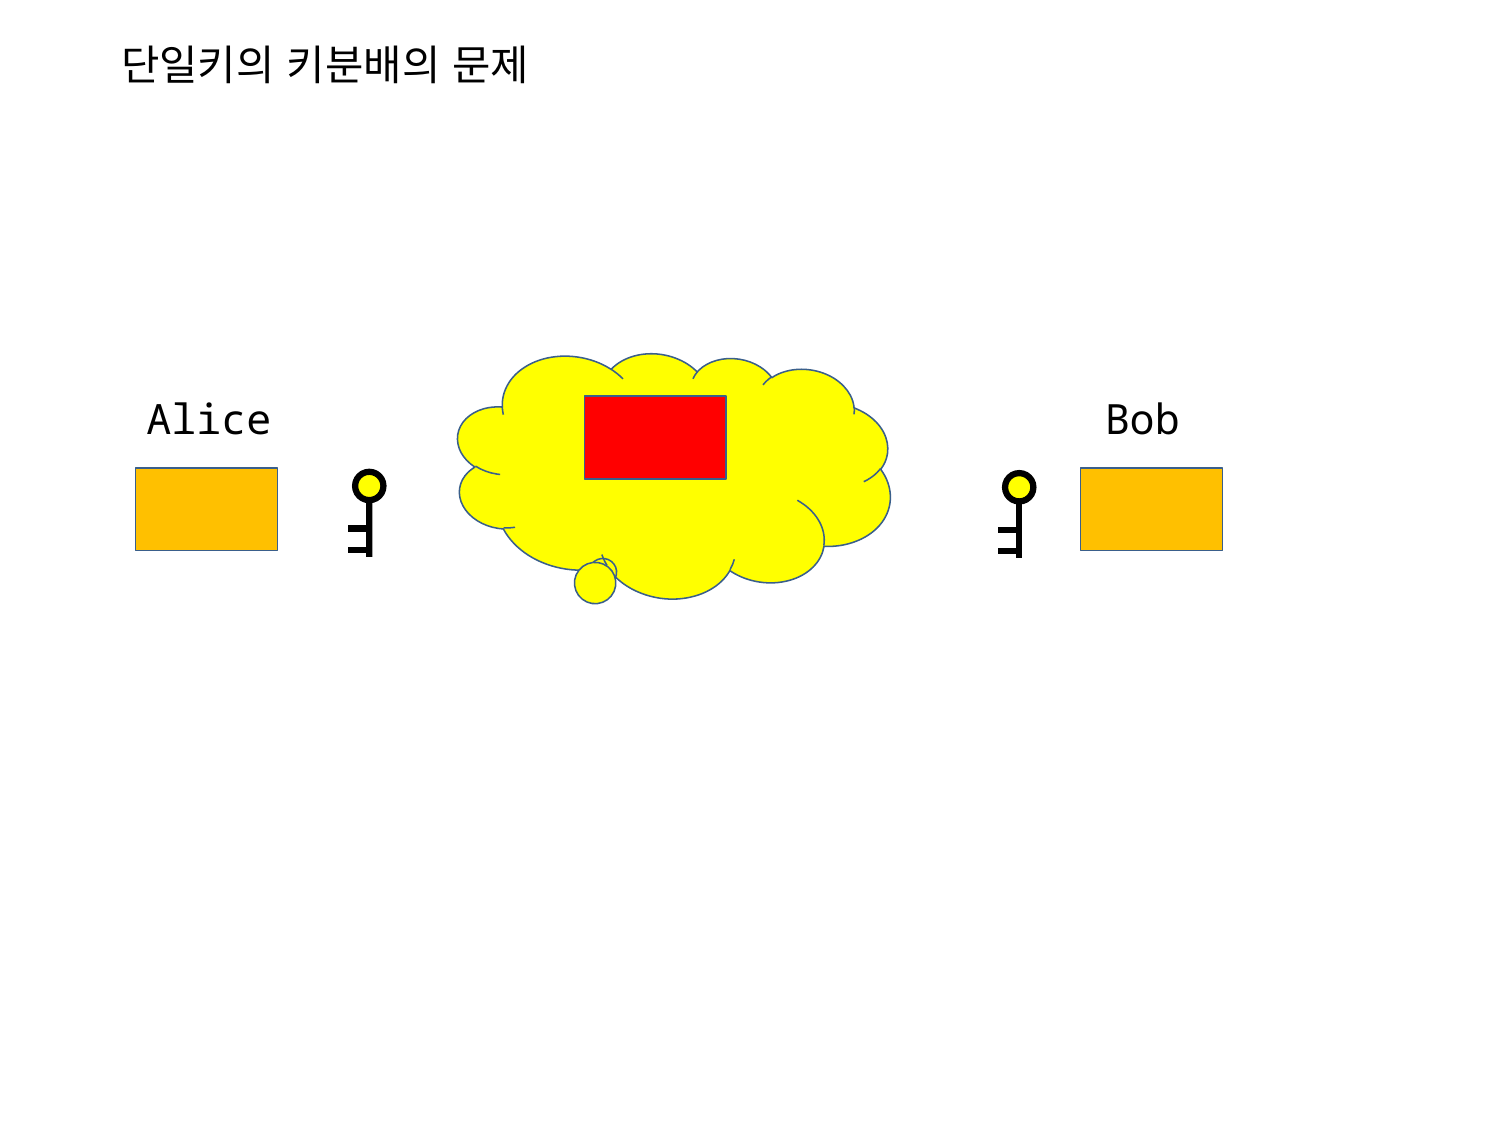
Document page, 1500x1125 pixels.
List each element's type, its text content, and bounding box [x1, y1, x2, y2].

text_box [455, 351, 893, 606]
text_box Alice [131, 385, 287, 451]
text_box 단일키의 키분배의 문제 [106, 30, 545, 96]
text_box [997, 472, 1034, 559]
text_box [134, 466, 279, 553]
text_box [1079, 466, 1224, 553]
text_box Bob [1090, 385, 1195, 451]
text_box [582, 394, 728, 481]
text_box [347, 471, 384, 558]
